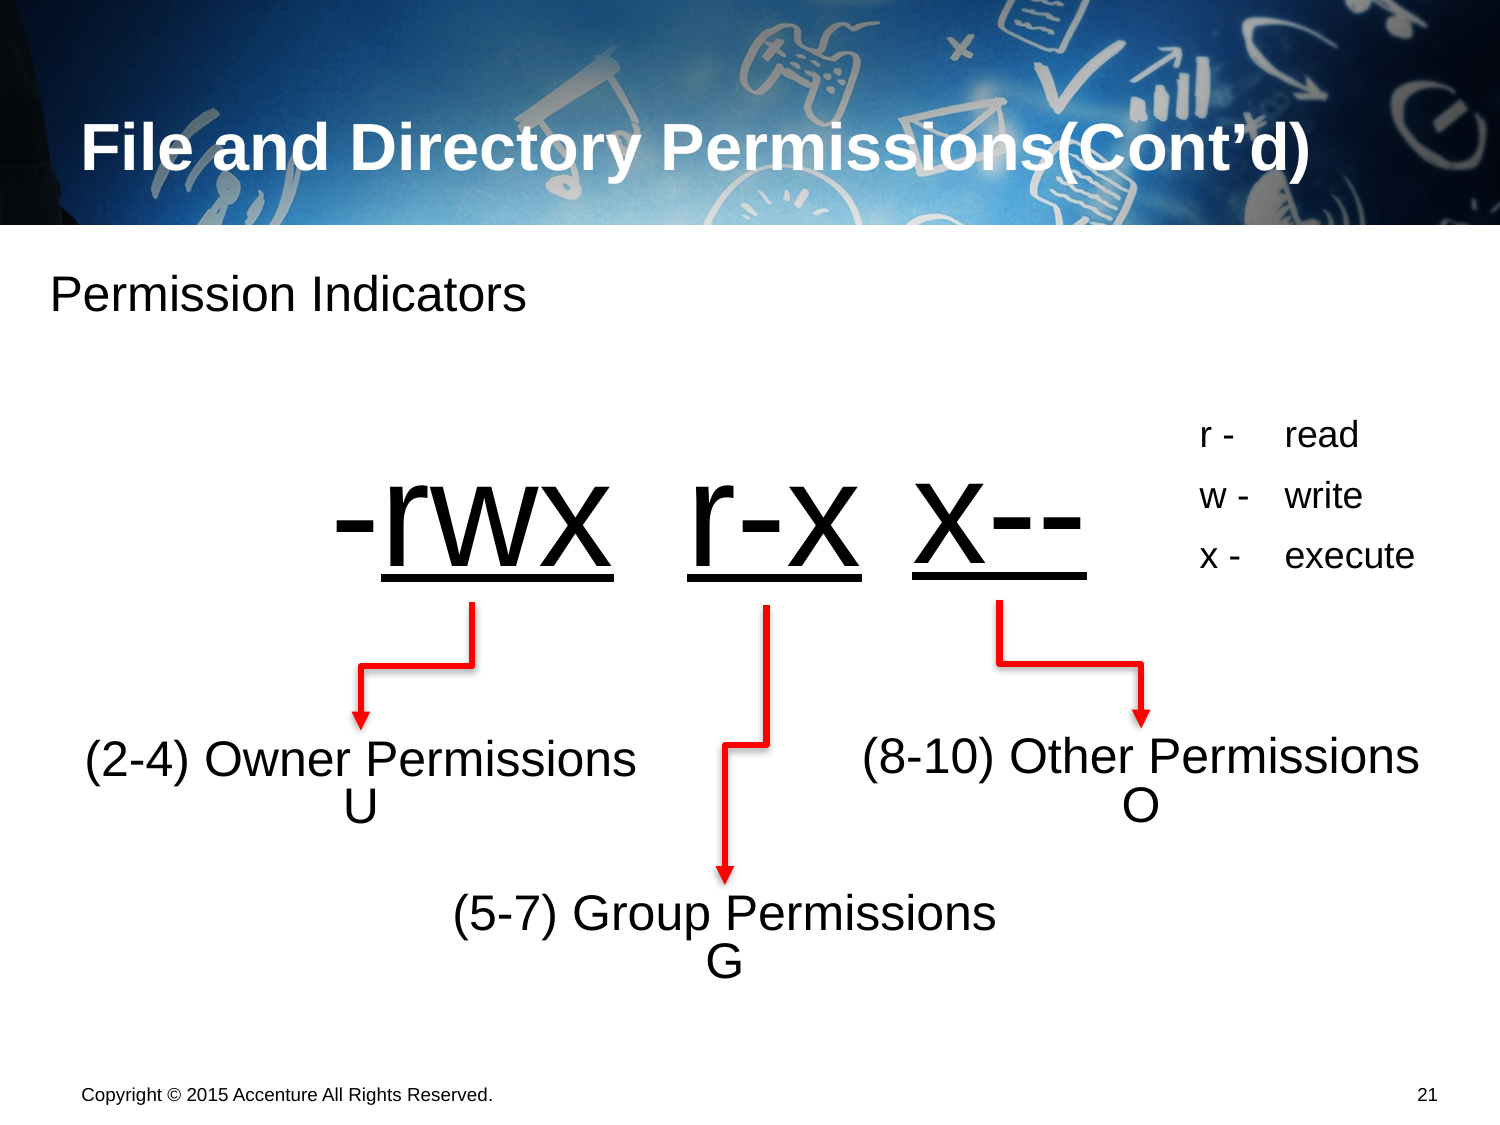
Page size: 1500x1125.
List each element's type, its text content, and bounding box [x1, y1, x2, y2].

picture [0, 0, 1500, 225]
table_cell write [1270, 467, 1470, 527]
table_cell w - [1185, 467, 1270, 527]
table_cell x - [1185, 527, 1270, 588]
footer Copyright © 2015 Accenture All Rights Reserved. [65, 1046, 804, 1113]
title File and Directory Permissions(Cont’d) [64, 20, 1454, 194]
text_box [353, 611, 480, 724]
table_cell execute [1270, 527, 1470, 588]
text_box (8-10) Other Permissions O [846, 728, 1436, 839]
table_header r - [1185, 406, 1270, 467]
text_box x-- [861, 441, 1138, 600]
table_header read [1270, 406, 1470, 467]
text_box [605, 724, 886, 767]
slide_number 20 [1174, 1067, 1454, 1114]
text_box -rwx [250, 443, 640, 603]
text_box (2-4) Owner Permissions U [69, 730, 653, 841]
text_box r-x [640, 443, 909, 603]
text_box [1006, 593, 1134, 737]
list Permission Indicators [34, 260, 1441, 1046]
text_box (5-7) Group Permissions G [437, 884, 1013, 996]
